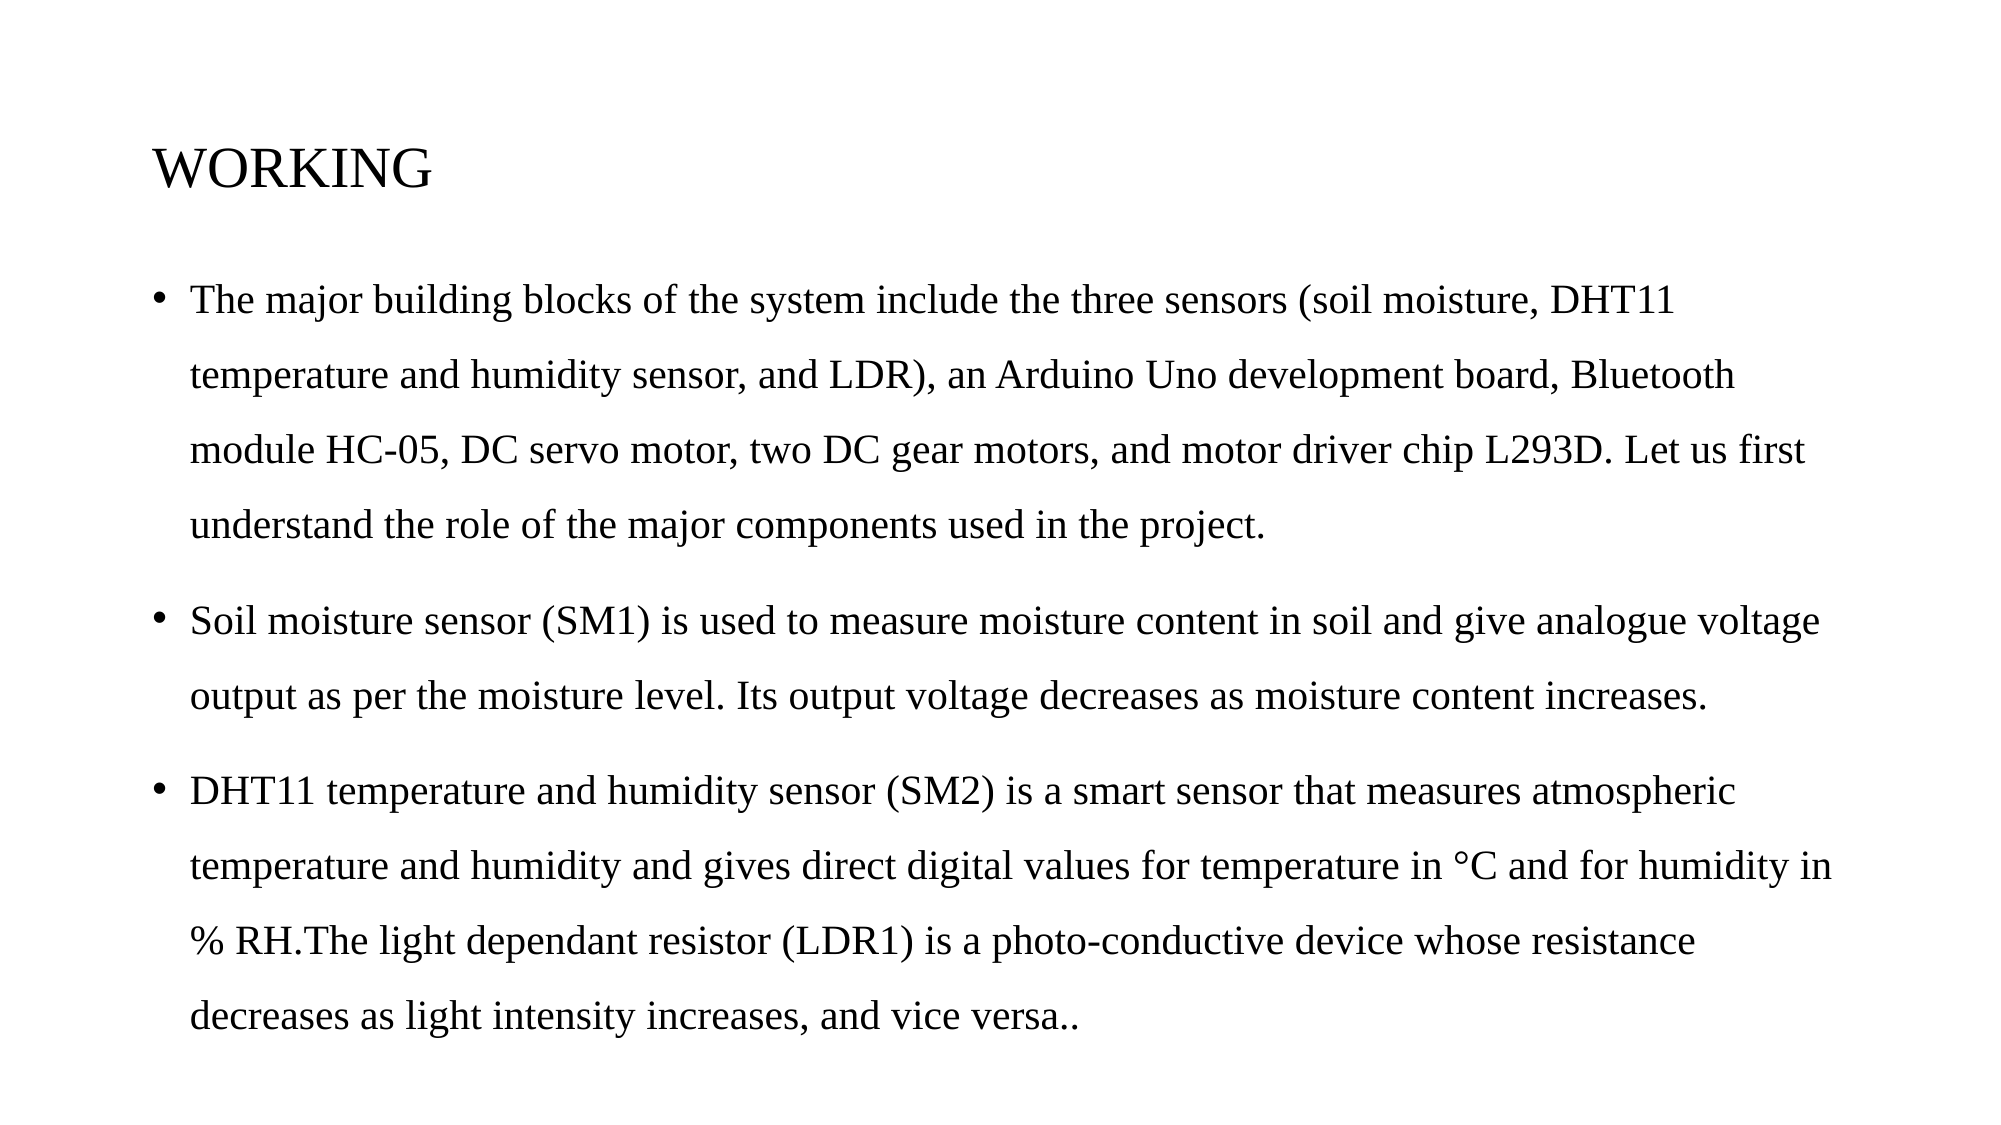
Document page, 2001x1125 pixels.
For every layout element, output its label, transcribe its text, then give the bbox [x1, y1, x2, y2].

list The major building blocks of the system include the three sensors (soil moisture, DHT11 temperature and humidity sensor, and LDR), an Arduino Uno development board, Bluetooth module HC-05, DC servo motor, two DC gear motors, and motor driver chip L293D. Let us first understand the role of the major components used in the project. Soil moisture sensor (SM1) is used to measure moisture content in soil and give analogue voltage output as per the moisture level. Its output voltage decreases as moisture content increases. DHT11 temperature and humidity sensor (SM2) is a smart sensor that measures atmospheric temperature and humidity and gives direct digital values for temperature in °C and for humidity in % RH.The light dependant resistor (LDR1) is a photo-conductive device whose resistance decreases as light intensity increases, and vice versa.. [137, 239, 1863, 953]
title WORKING [137, 59, 1863, 239]
